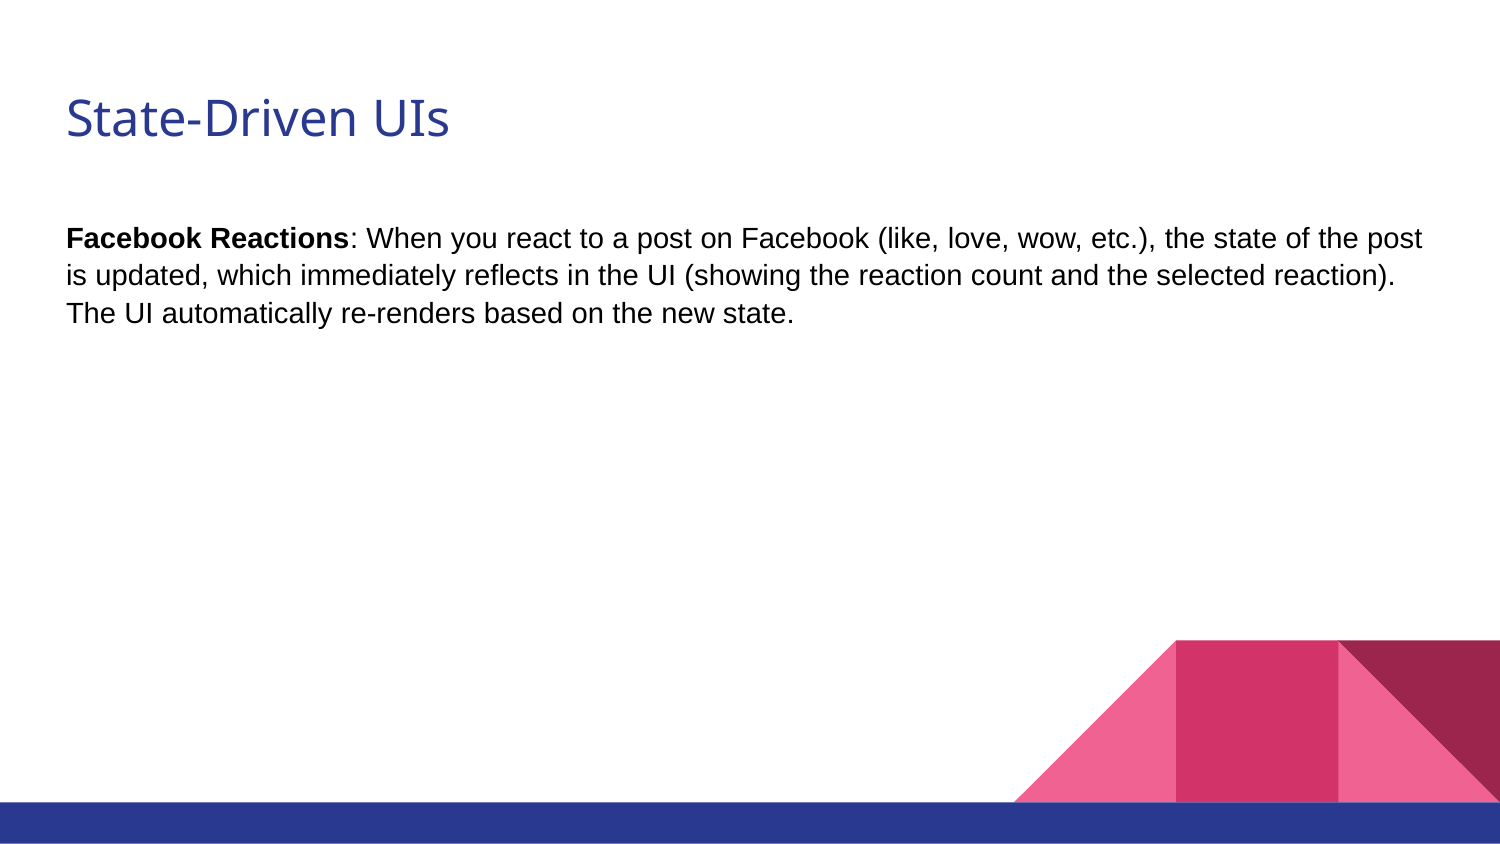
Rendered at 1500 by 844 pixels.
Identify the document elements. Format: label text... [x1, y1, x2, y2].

title State-Driven UIs [51, 67, 1449, 167]
list Facebook Reactions: When you react to a post on Facebook (like, love, wow, etc.), the state of the post is updated, which immediately reflects in the UI (showing the reaction count and the selected reaction). The UI automatically re-renders based on the new state. [51, 201, 1449, 750]
